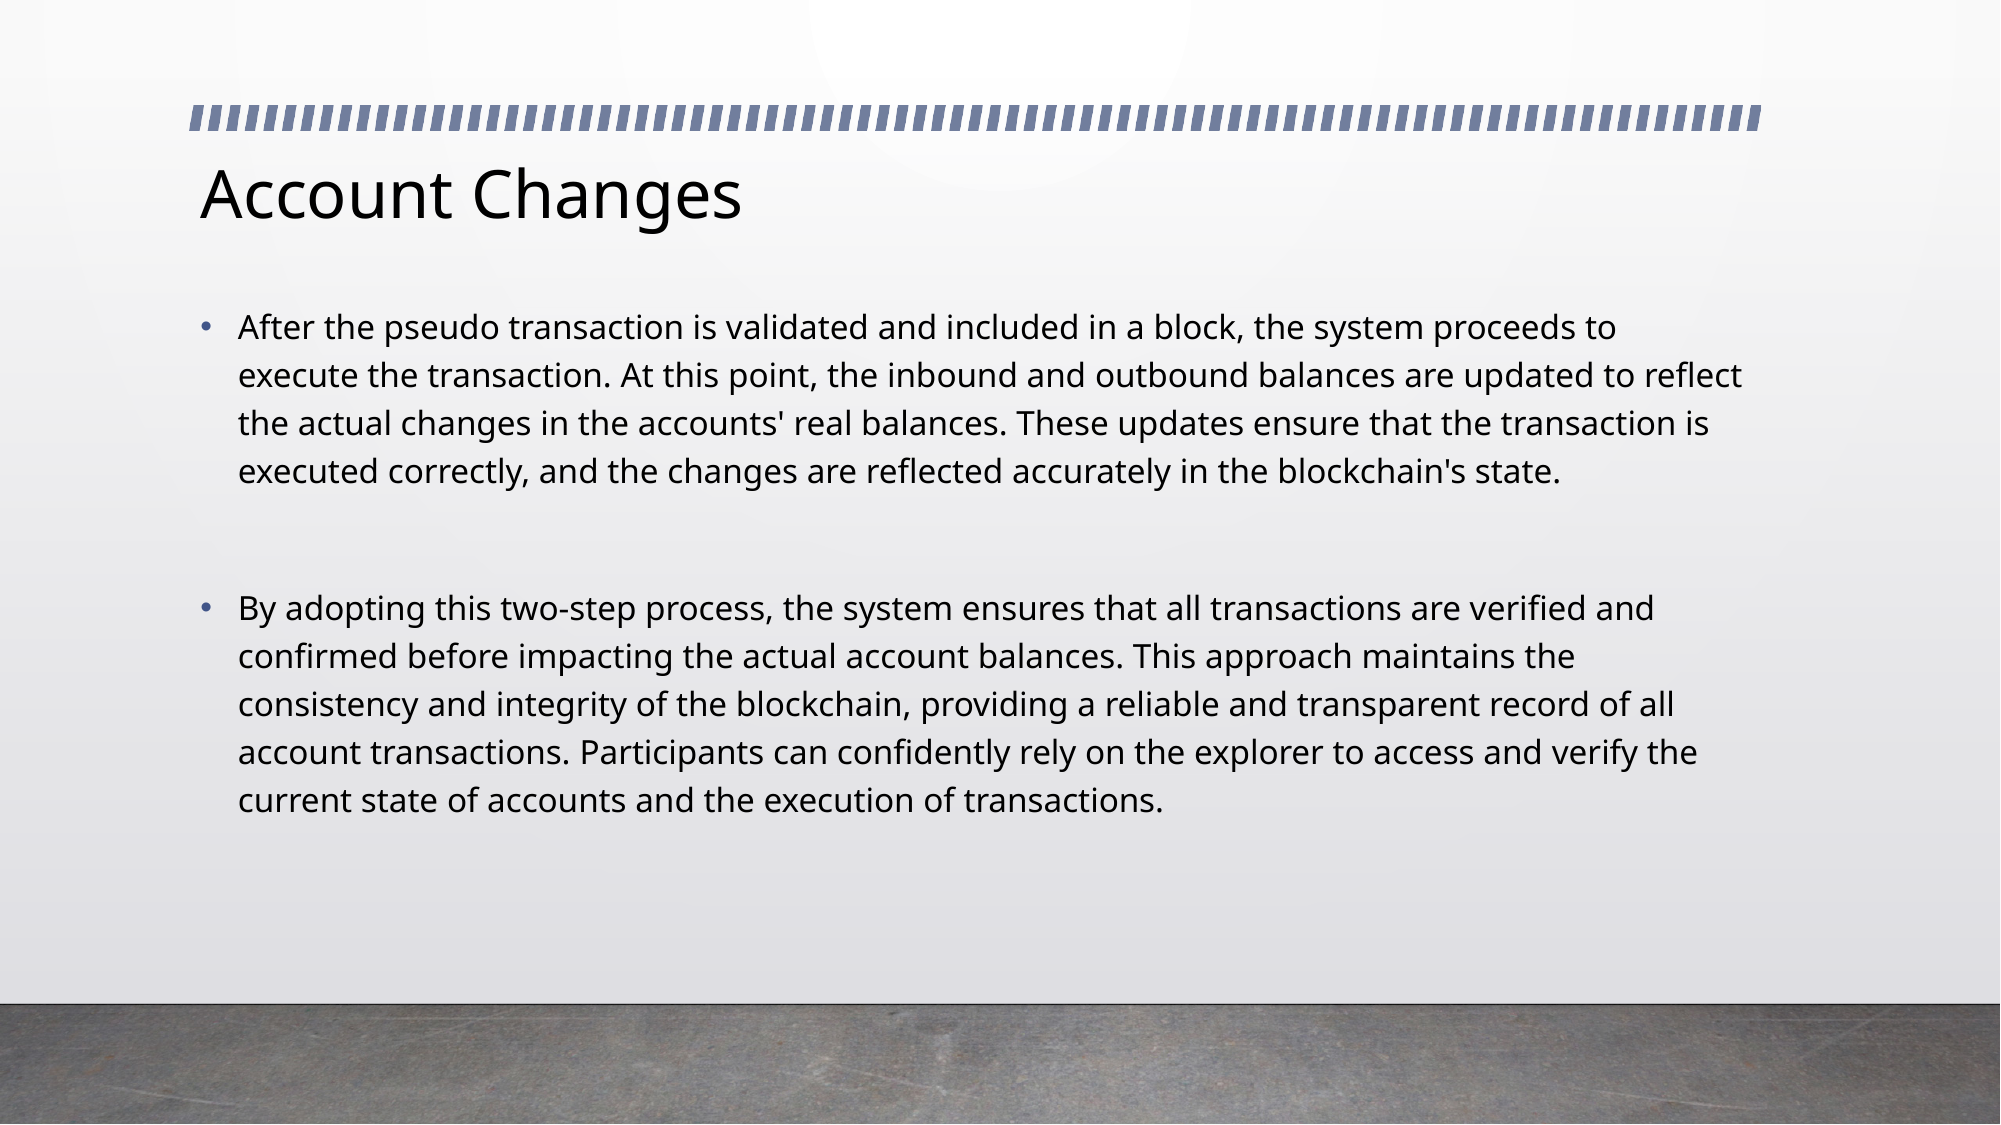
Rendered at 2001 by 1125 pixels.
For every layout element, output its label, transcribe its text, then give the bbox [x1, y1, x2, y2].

list After the pseudo transaction is validated and included in a block, the system proceeds to execute the transaction. At this point, the inbound and outbound balances are updated to reflect the actual changes in the accounts' real balances. These updates ensure that the transaction is executed correctly, and the changes are reflected accurately in the blockchain's state. By adopting this two-step process, the system ensures that all transactions are verified and confirmed before impacting the actual account balances. This approach maintains the consistency and integrity of the blockchain, providing a reliable and transparent record of all account transactions. Participants can confidently rely on the explorer to access and verify the current state of accounts and the execution of transactions. [185, 290, 1761, 1062]
title Account Changes [185, 154, 1761, 290]
picture [0, 1004, 2000, 1124]
